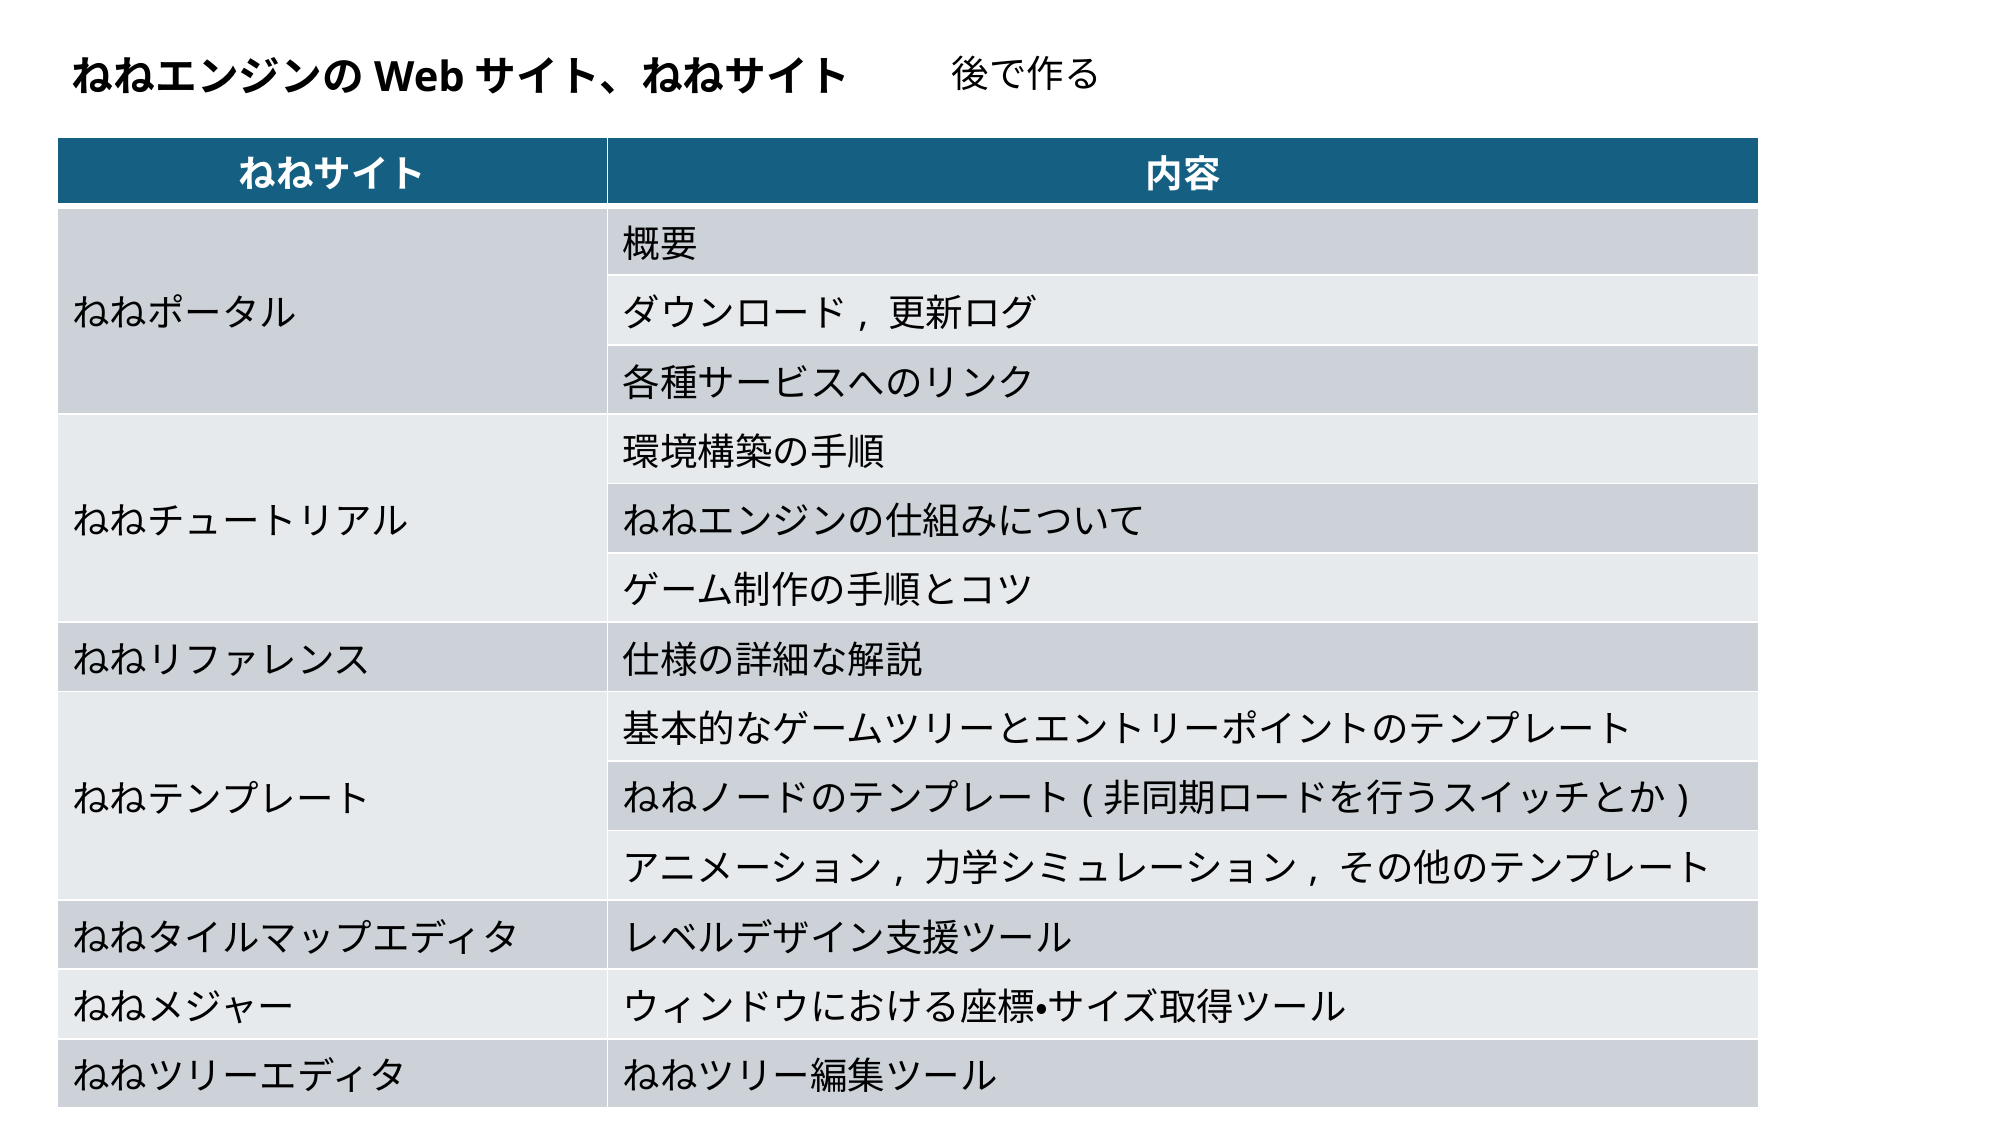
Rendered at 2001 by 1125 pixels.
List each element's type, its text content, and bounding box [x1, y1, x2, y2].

table_cell ゲーム制作の手順とコツ [608, 554, 1758, 621]
table_cell ねねリファレンス [58, 623, 607, 691]
table_cell ねねタイルマップエディタ [58, 901, 607, 968]
table_cell ねねテンプレート [58, 692, 607, 899]
table_cell 仕様の詳細な解説 [608, 623, 1758, 691]
table_cell ねねツリーエディタ [58, 1040, 607, 1107]
table_cell ねねメジャー [58, 970, 607, 1038]
table_cell ねねポータル [58, 209, 607, 413]
table_header ねねサイト [58, 138, 607, 203]
table_cell ダウンロード, 更新ログ [608, 276, 1758, 344]
table_cell 基本的なゲームツリーとエントリーポイントのテンプレート [608, 692, 1758, 760]
table_cell ねねツリー編集ツール [608, 1040, 1758, 1107]
text_box 後で作る [937, 42, 1205, 103]
table_cell 環境構築の手順 [608, 415, 1758, 483]
table_cell アニメーション, 力学シミュレーション, その他のテンプレート [608, 831, 1758, 899]
text_box ねねエンジンのWebサイト、ねねサイト [57, 42, 970, 108]
table_cell ねねチュートリアル [58, 415, 607, 621]
table_cell レベルデザイン支援ツール [608, 901, 1758, 968]
table_cell ねねエンジンの仕組みについて [608, 484, 1758, 552]
table_cell ウィンドウにおける座標・サイズ取得ツール [608, 970, 1758, 1038]
table_cell 概要 [608, 209, 1758, 274]
table_header 内容 [608, 138, 1758, 203]
table_cell ねねノードのテンプレート(非同期ロードを行うスイッチとか) [608, 762, 1758, 830]
table_cell 各種サービスへのリンク [608, 346, 1758, 413]
